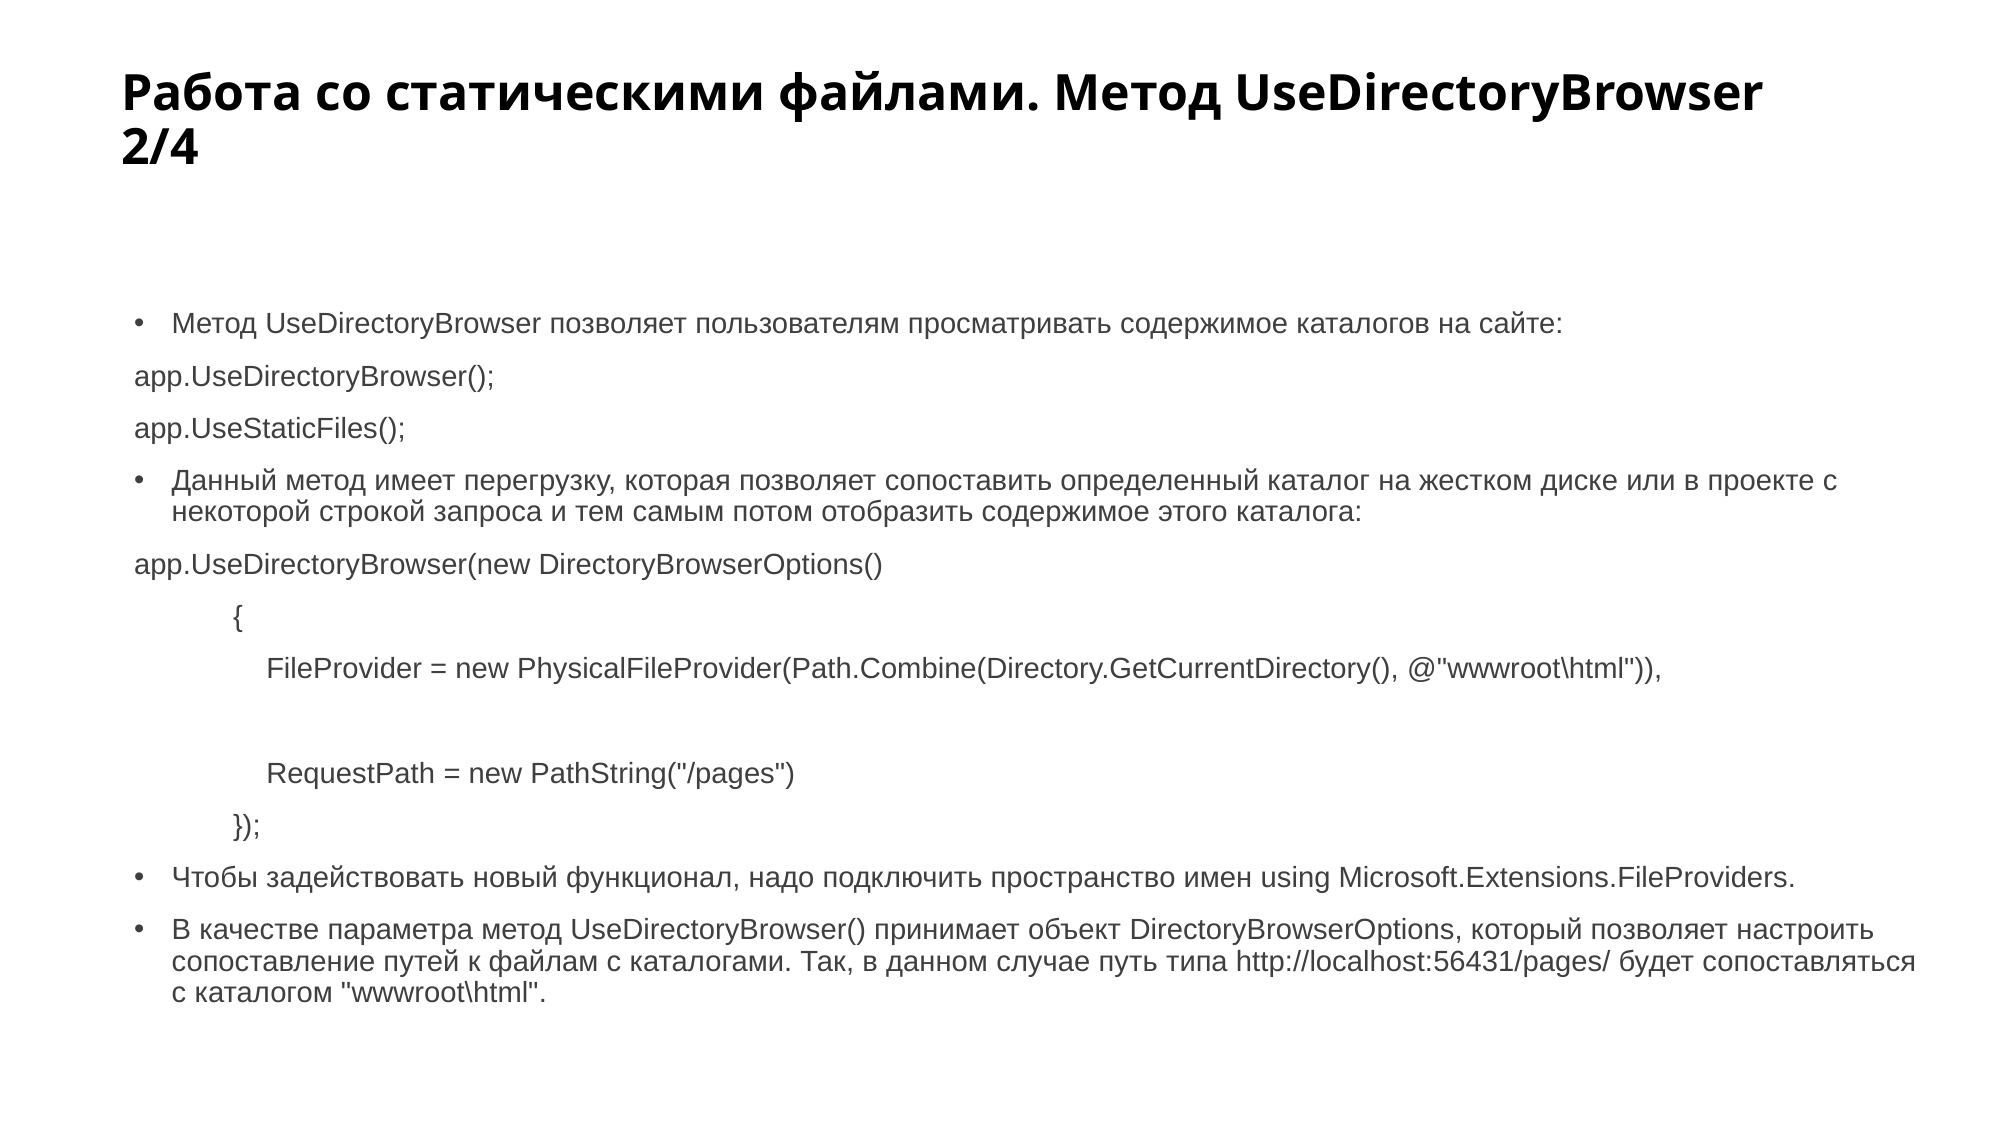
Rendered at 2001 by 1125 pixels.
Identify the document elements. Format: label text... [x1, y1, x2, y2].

list Метод UseDirectoryBrowser позволяет пользователям просматривать содержимое каталогов на сайте: app.UseDirectoryBrowser(); app.UseStaticFiles(); Данный метод имеет перегрузку, которая позволяет сопоставить определенный каталог на жестком диске или в проекте с некоторой строкой запроса и тем самым потом отобразить содержимое этого каталога: app.UseDirectoryBrowser(new DirectoryBrowserOptions() { FileProvider = new PhysicalFileProvider(Path.Combine(Directory.GetCurrentDirectory(), @"wwwroot\html")), RequestPath = new PathString("/pages") }); Чтобы задействовать новый функционал, надо подключить пространство имен using Microsoft.Extensions.FileProviders. В качестве параметра метод UseDirectoryBrowser() принимает объект DirectoryBrowserOptions, который позволяет настроить сопоставление путей к файлам с каталогами. Так, в данном случае путь типа http://localhost:56431/pages/ будет сопоставляться с каталогом "wwwroot\html". [119, 301, 1940, 1102]
title Работа со статическими файлами. Метод UseDirectoryBrowser 2/4 [106, 42, 1832, 260]
